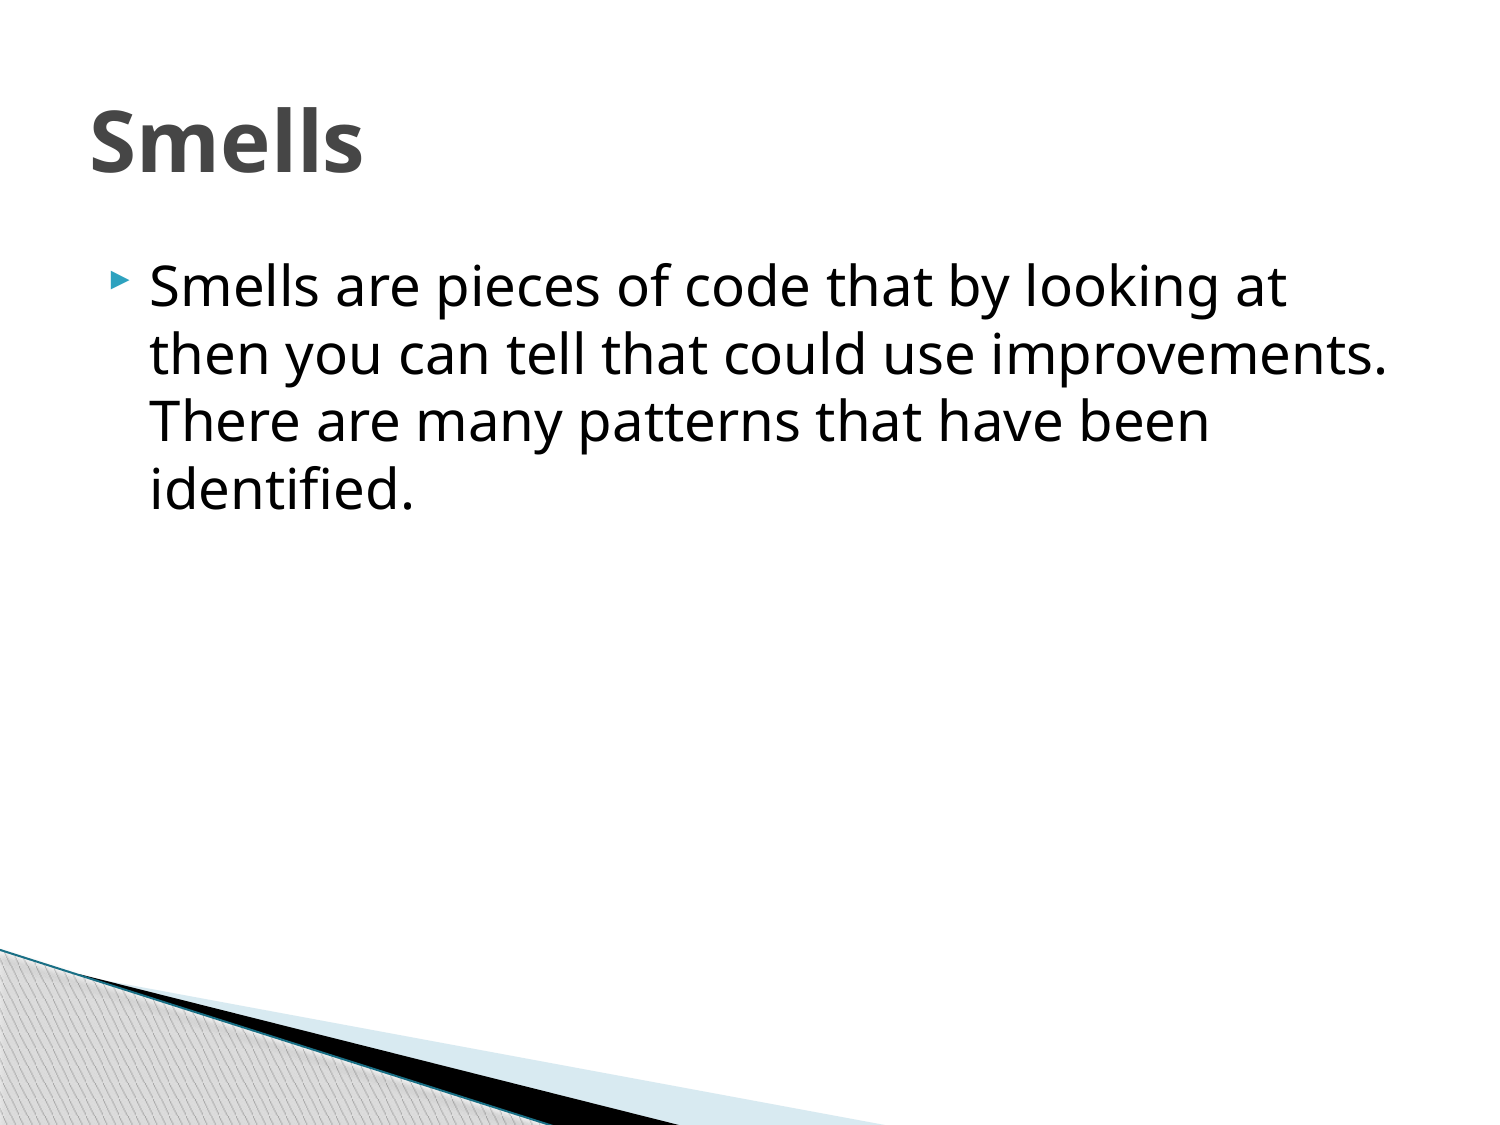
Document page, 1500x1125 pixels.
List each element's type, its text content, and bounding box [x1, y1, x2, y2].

title Smells [75, 45, 1425, 233]
list Smells are pieces of code that by looking at then you can tell that could use improvements. There are many patterns that have been identified. [75, 243, 1425, 986]
